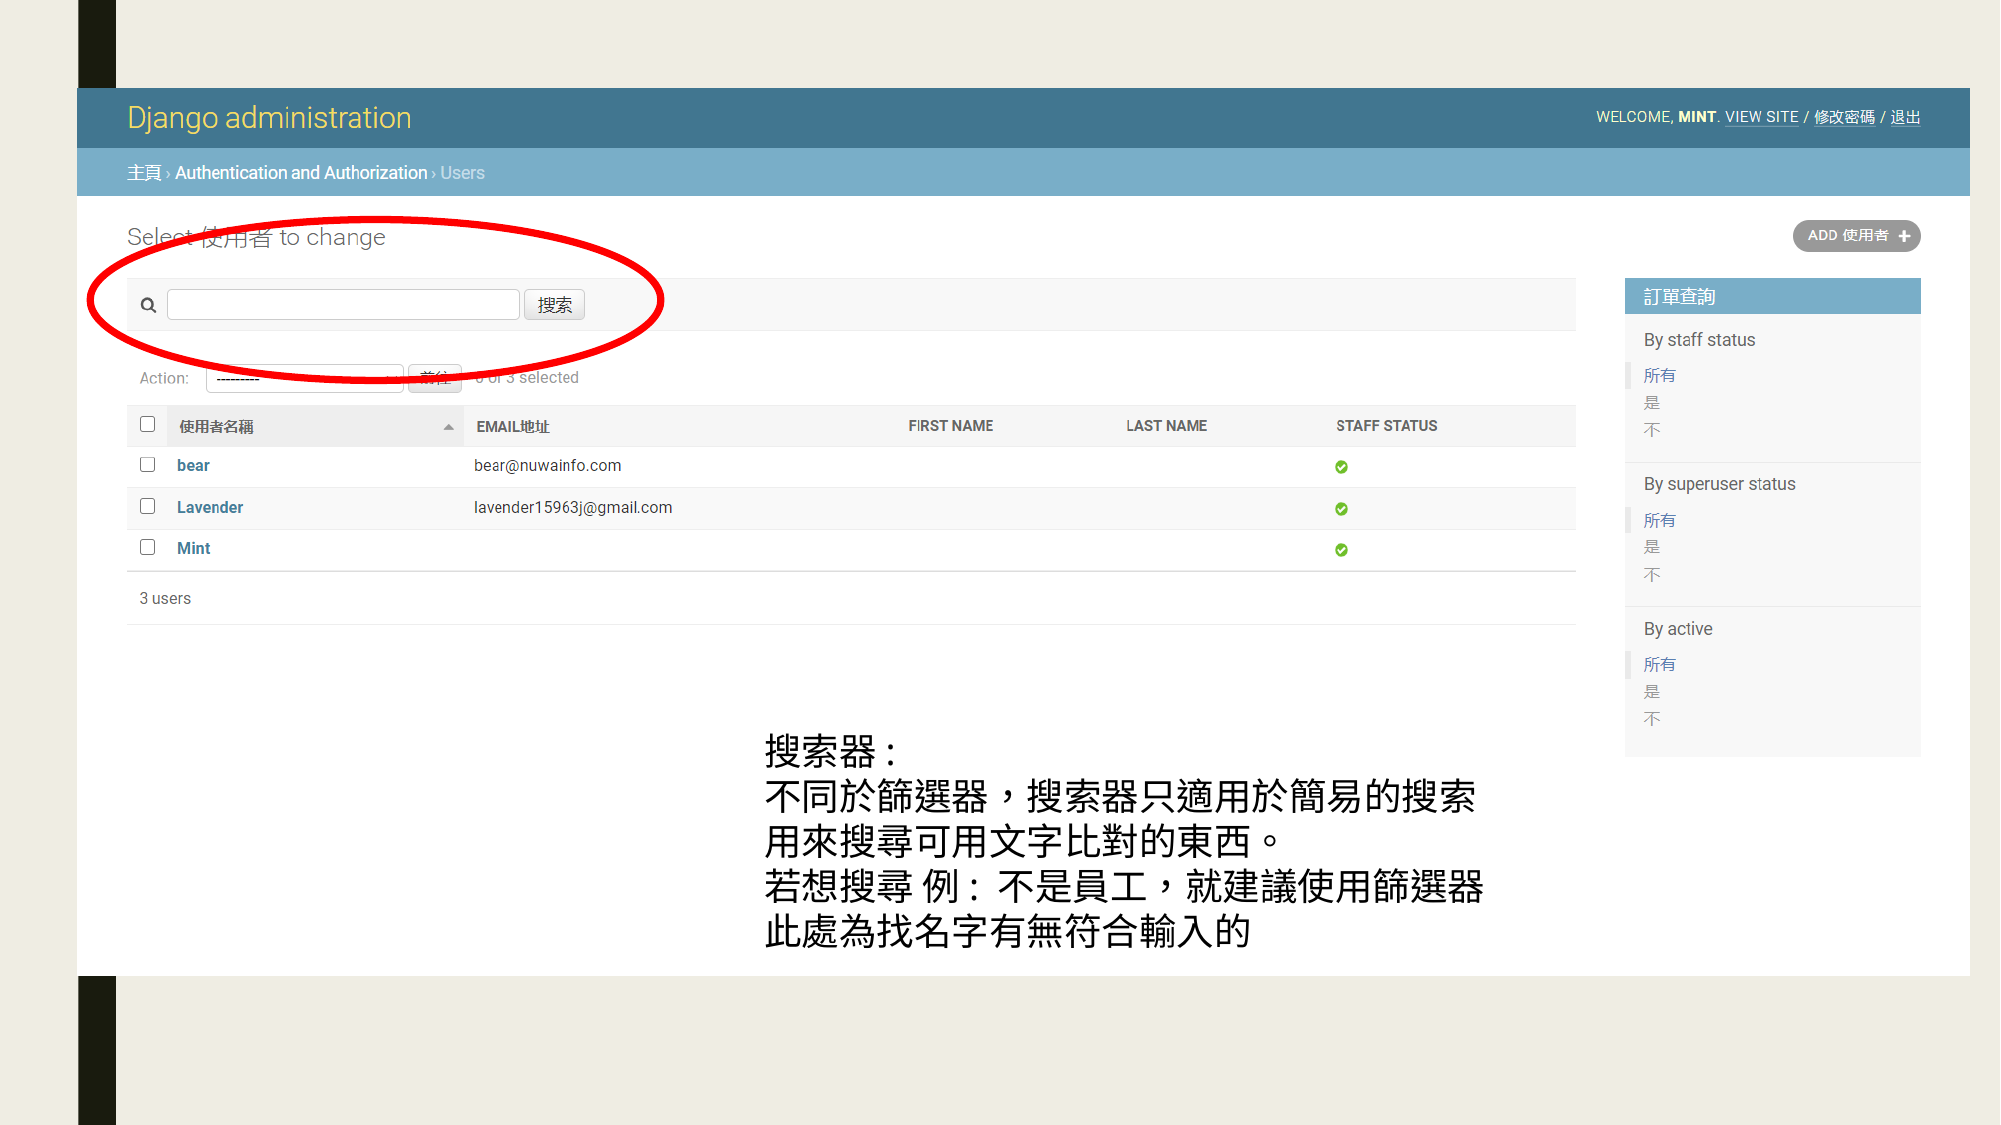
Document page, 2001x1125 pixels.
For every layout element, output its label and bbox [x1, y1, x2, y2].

picture [77, 88, 1970, 976]
